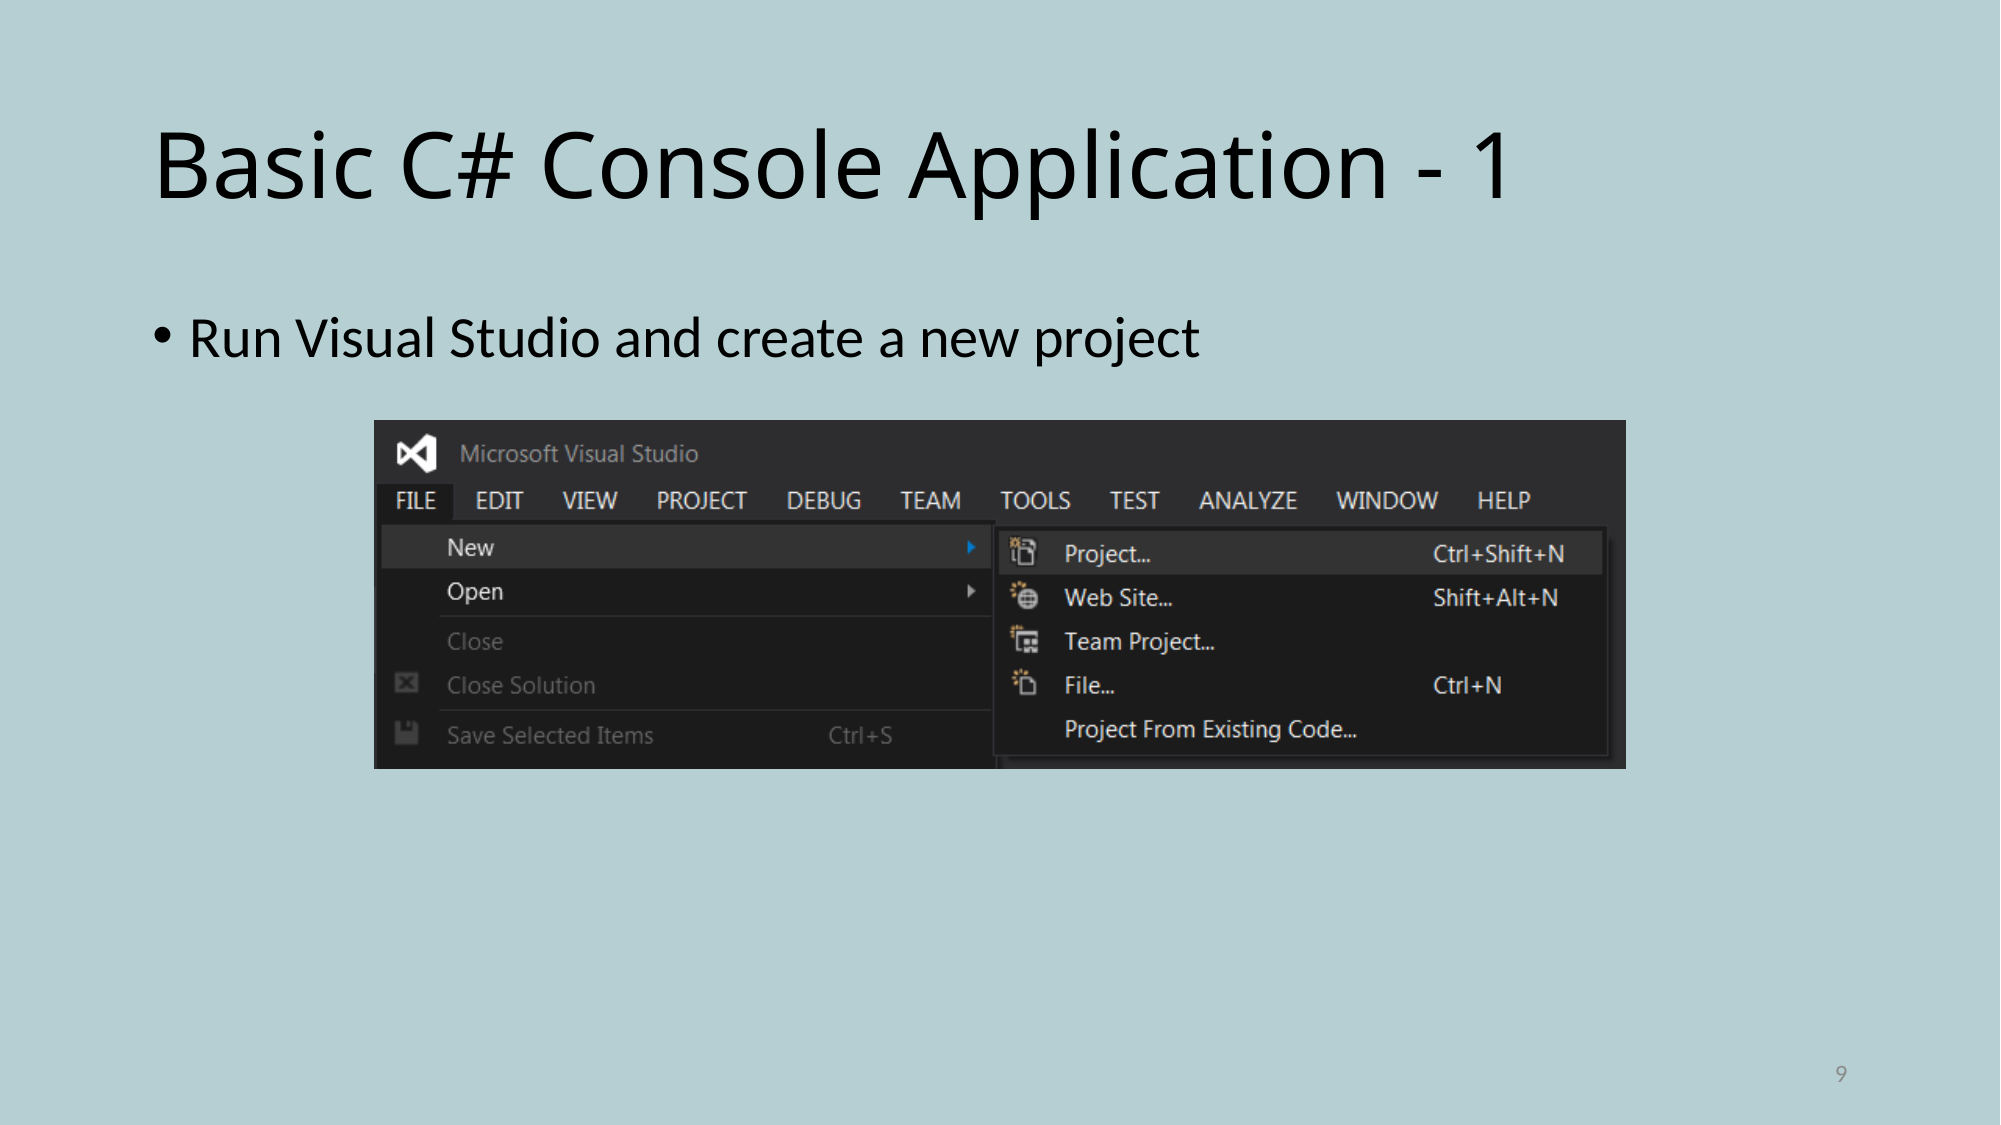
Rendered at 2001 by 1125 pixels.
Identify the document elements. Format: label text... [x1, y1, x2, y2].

slide_number 9 [1412, 1042, 1863, 1103]
list Run Visual Studio and create a new project [137, 299, 1863, 1014]
picture [374, 420, 1626, 769]
title Basic C# Console Application - 1 [137, 59, 1863, 278]
